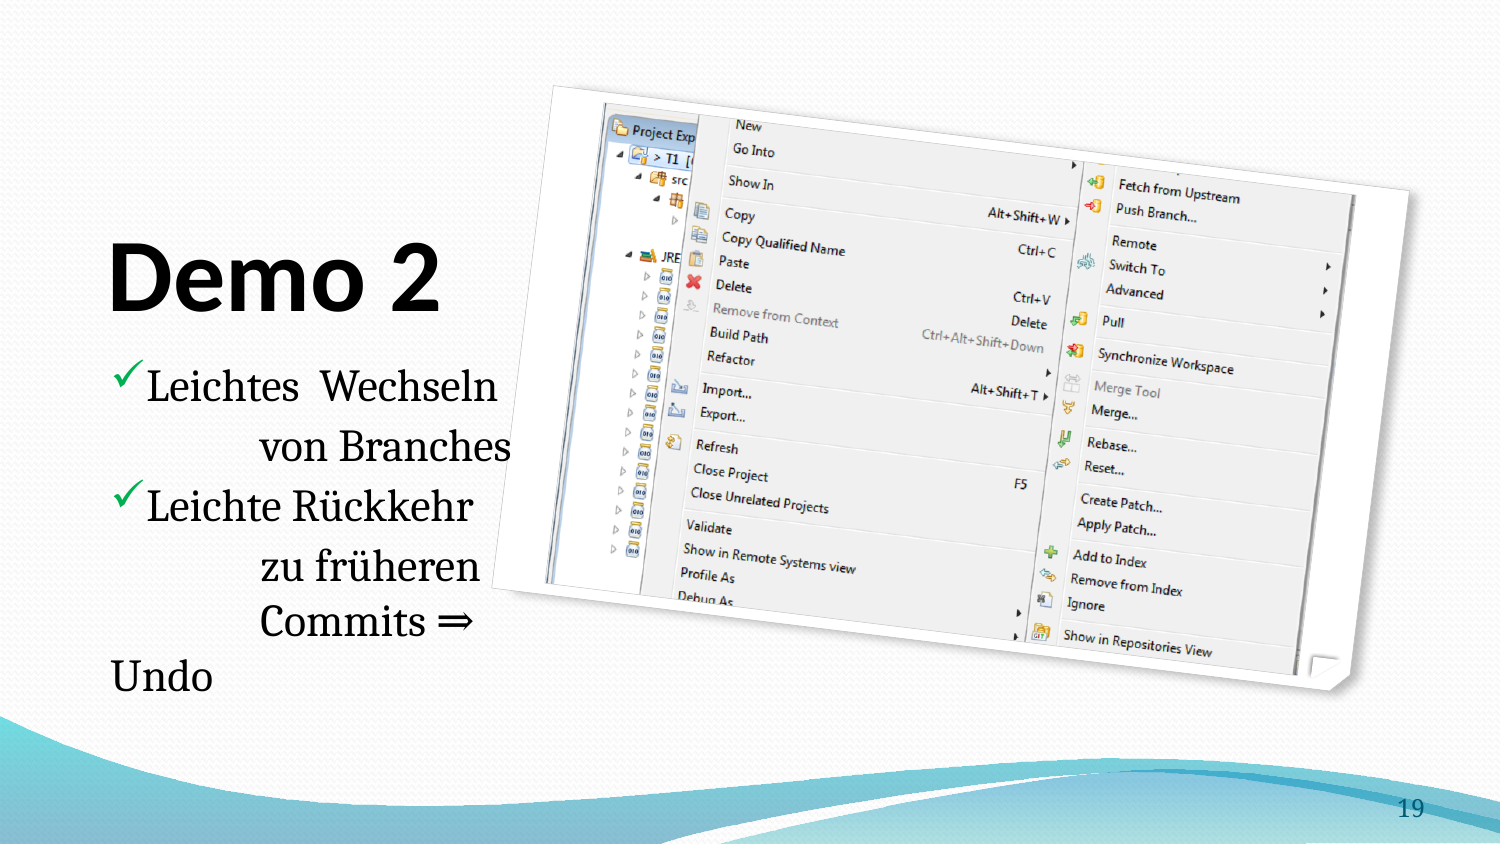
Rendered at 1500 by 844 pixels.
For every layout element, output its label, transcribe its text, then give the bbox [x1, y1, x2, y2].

picture [571, 104, 1330, 632]
picture [546, 426, 566, 585]
title Demo 2 [99, 144, 463, 340]
picture [1043, 643, 1300, 675]
list Leichtes Wechseln von Branches Leichte Rückkehr zu früheren Commits ⇒ Undo [99, 348, 526, 765]
picture [1333, 193, 1355, 373]
slide_number 19 [1325, 782, 1425, 827]
